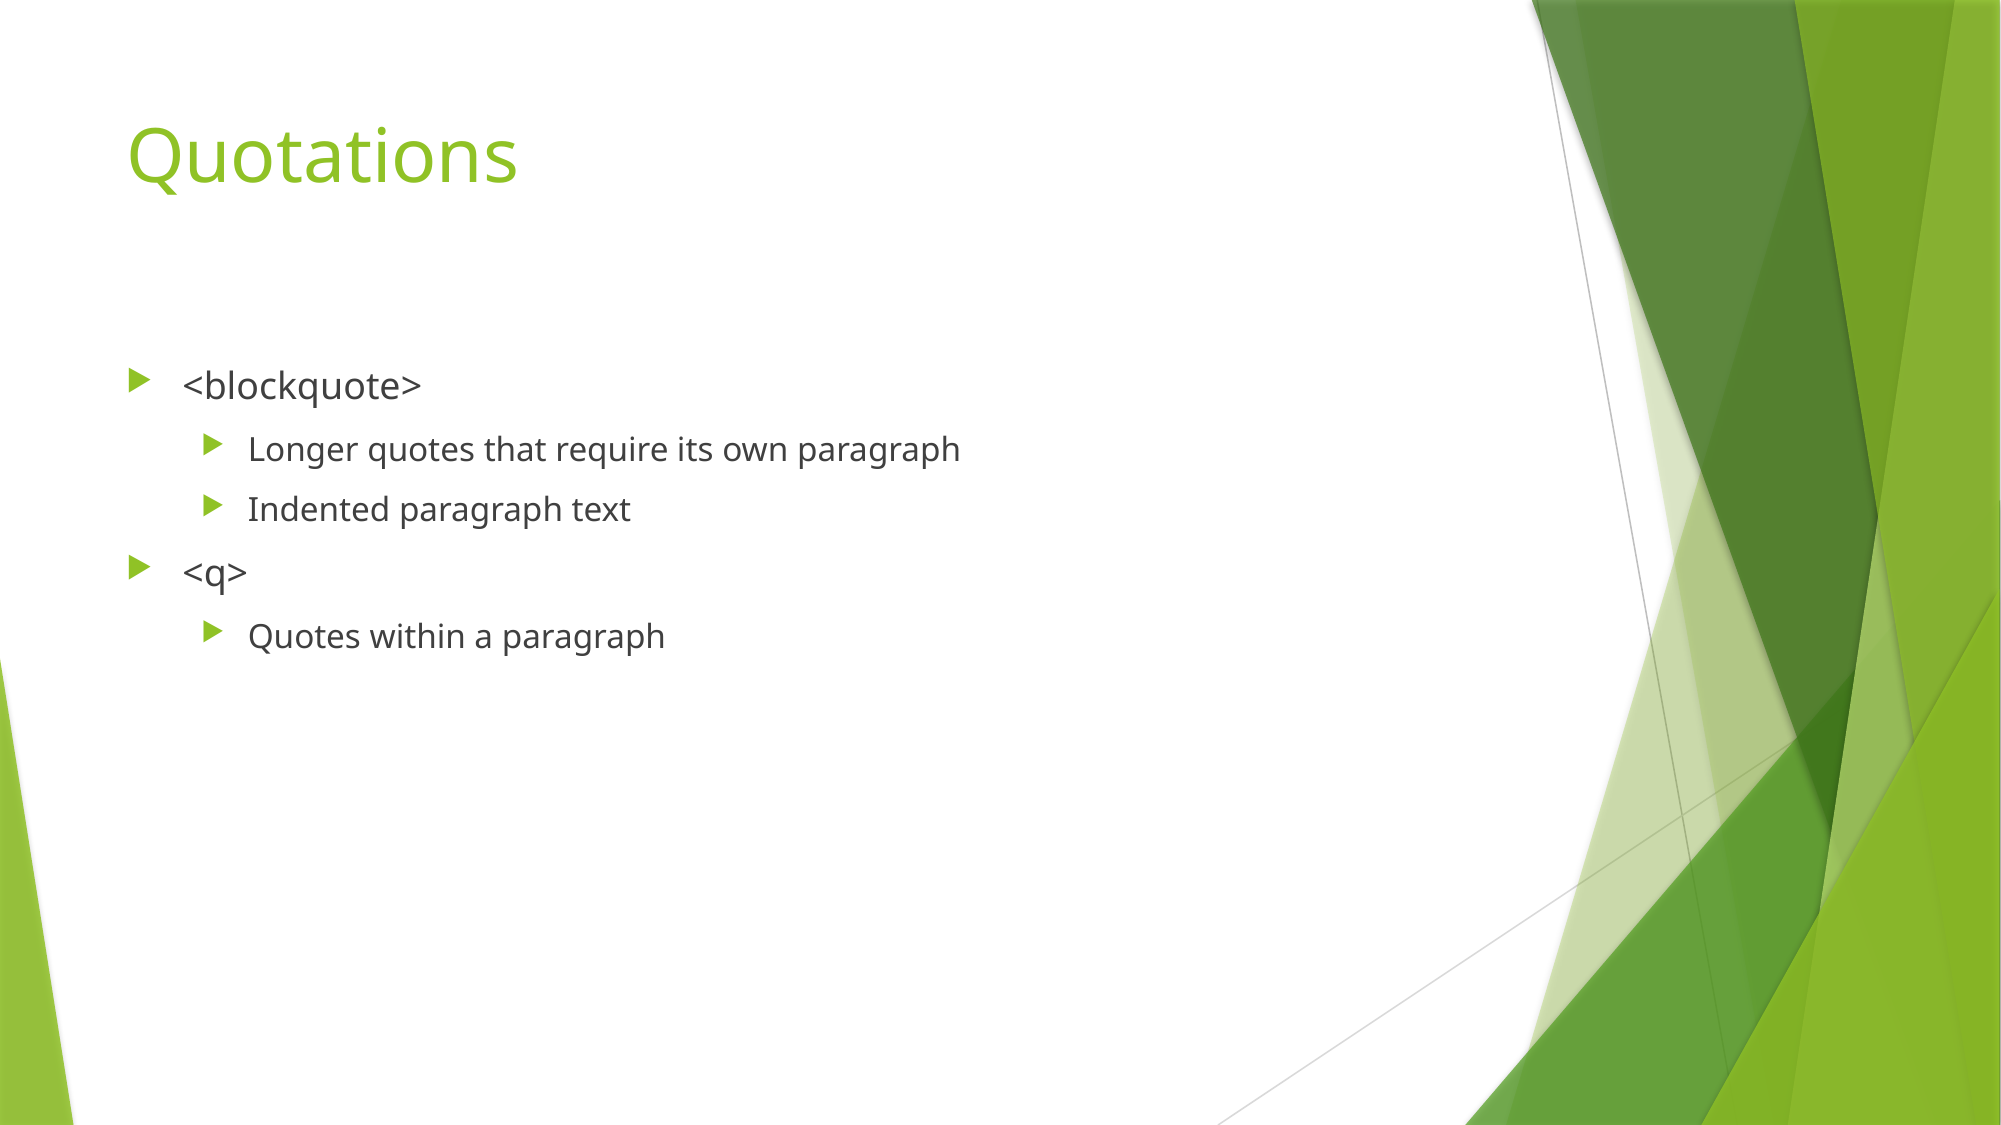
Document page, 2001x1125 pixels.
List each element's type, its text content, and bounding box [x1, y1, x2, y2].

list <blockquote> Longer quotes that require its own paragraph Indented paragraph text <q> Quotes within a paragraph [111, 354, 1522, 992]
title Quotations [111, 99, 1522, 317]
